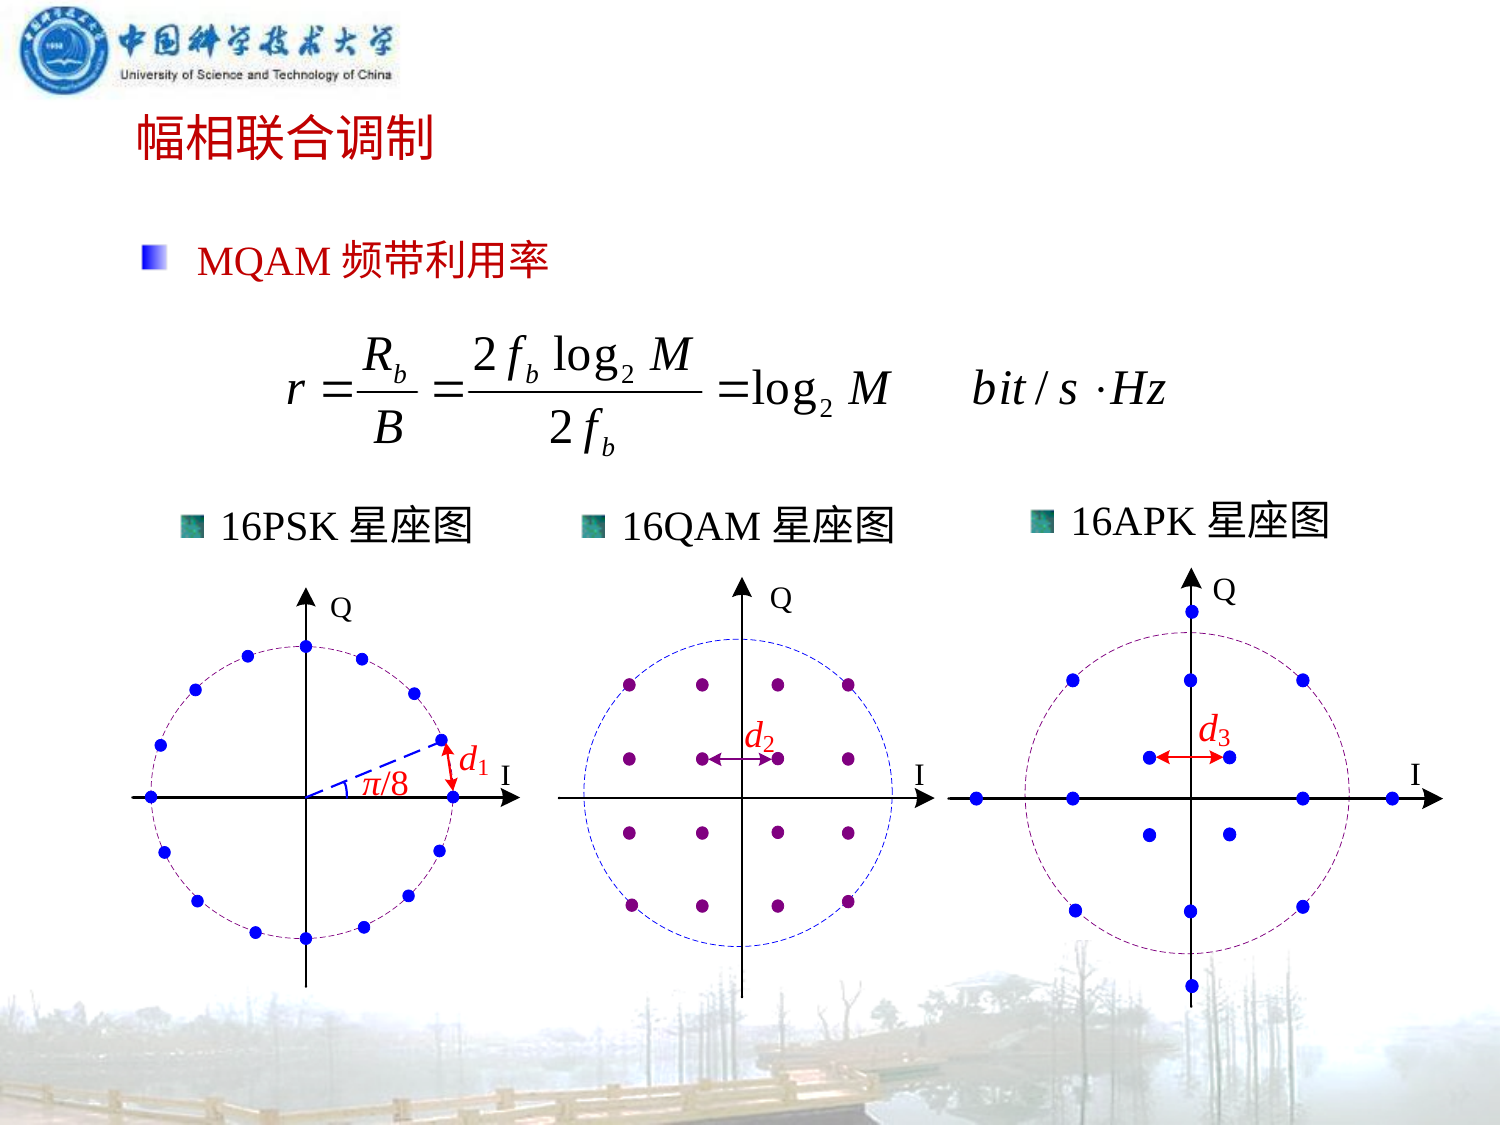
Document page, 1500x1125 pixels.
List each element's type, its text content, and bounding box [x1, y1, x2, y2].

picture [0, 0, 422, 99]
picture [140, 243, 170, 273]
picture [1024, 503, 1054, 533]
text_box 16PSK星座图 [159, 503, 560, 556]
text_box 误码率: 引入信道噪声后 解调时误判率，可根据信号频谱推导 [0, 940, 1500, 1125]
text_box 16APK星座图 [1009, 498, 1424, 551]
picture [174, 508, 204, 538]
text_box 幅相联合调制 [0, 99, 1500, 175]
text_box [943, 562, 1448, 1012]
text_box MQAM频带利用率 [125, 225, 575, 291]
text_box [548, 550, 966, 1024]
picture [575, 508, 605, 538]
text_box 16QAM星座图 [560, 503, 975, 556]
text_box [117, 562, 543, 1012]
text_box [277, 322, 1176, 469]
